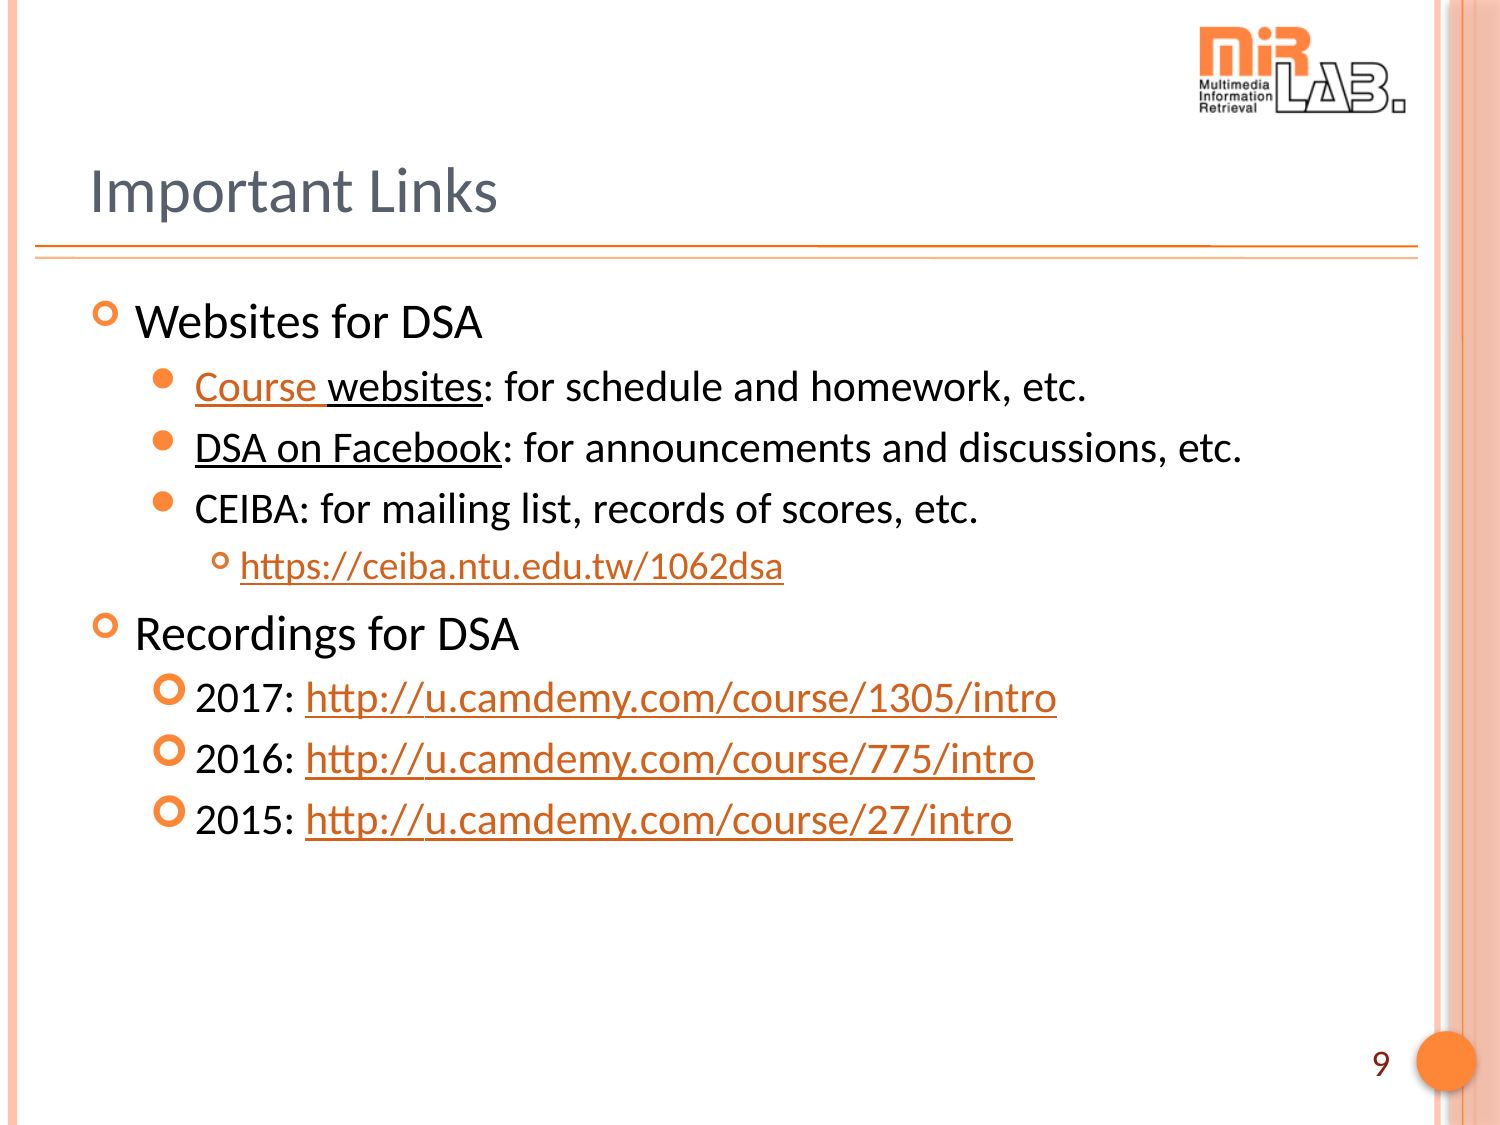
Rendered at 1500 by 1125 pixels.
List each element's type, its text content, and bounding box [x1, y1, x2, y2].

title Important Links [75, 45, 1372, 233]
list Websites for DSA Course websites: for schedule and homework, etc. DSA on Facebook: for announcements and discussions, etc. CEIBA: for mailing list, records of scores, etc. https://ceiba.ntu.edu.tw/1062dsa Recordings for DSA 2017: http://u.camdemy.com/course/1305/intro 2016: http://u.camdemy.com/course/775/intro 2015: http://u.camdemy.com/course/27/intro [75, 281, 1329, 1062]
picture [1195, 22, 1408, 118]
